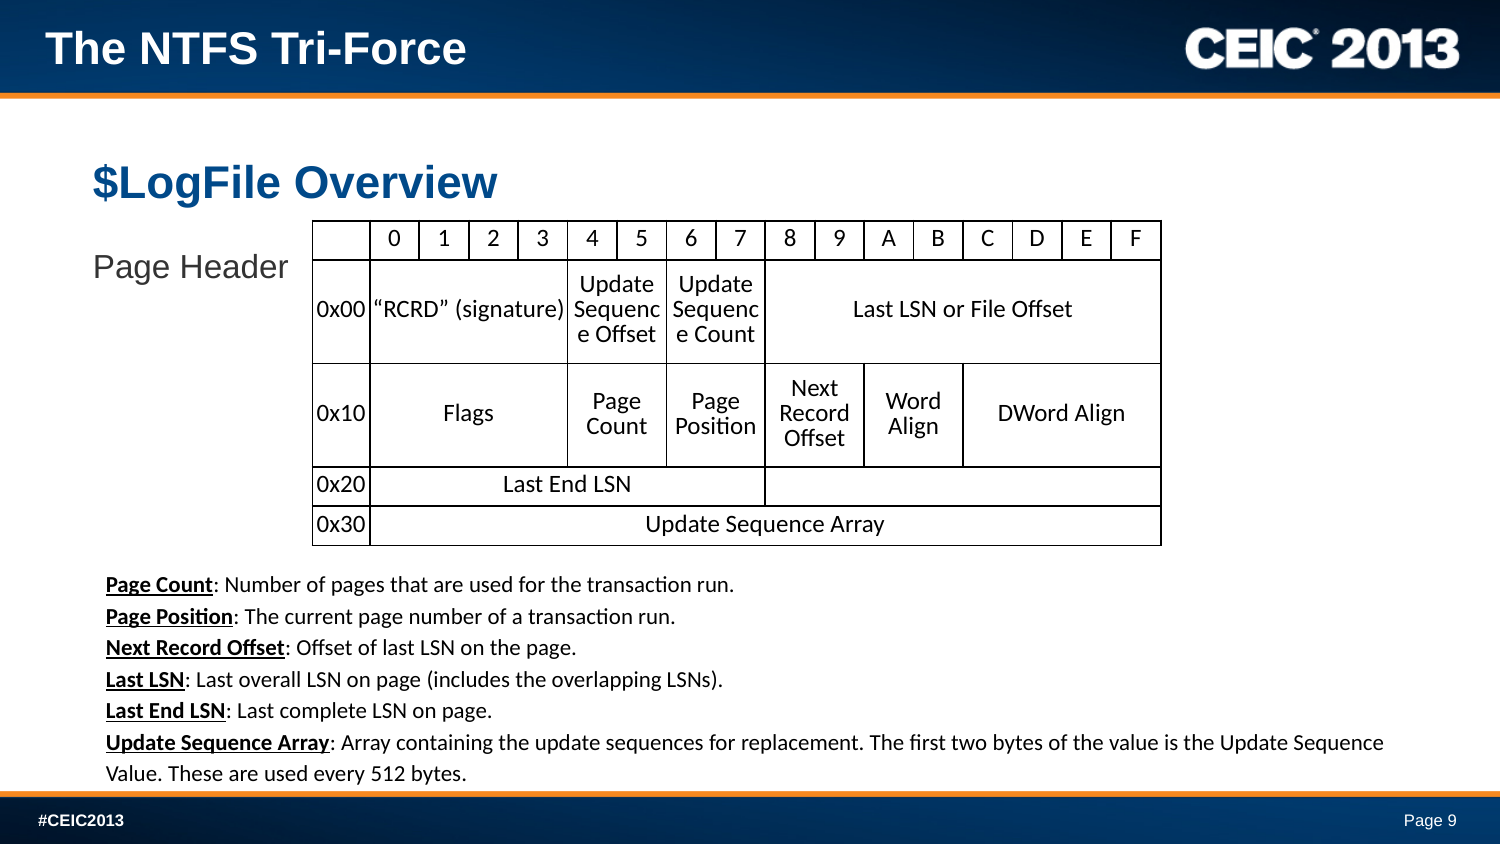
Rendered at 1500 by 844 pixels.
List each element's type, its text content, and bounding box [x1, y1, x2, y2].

table_header 6 [667, 222, 715, 259]
slide_number Page 9 [1391, 809, 1457, 830]
table_header 1 [420, 222, 468, 259]
table_cell [766, 468, 1160, 505]
picture [0, 0, 1500, 844]
footer The NTFS Tri-Force [45, 18, 945, 74]
list Page Header [93, 244, 993, 558]
table_cell Next Record Offset [766, 364, 863, 466]
table_cell Update Sequence Count [667, 261, 764, 363]
table_header E [1063, 222, 1110, 259]
table_cell Page Position [667, 364, 764, 466]
table_header 9 [816, 222, 863, 259]
table_cell 0x20 [313, 468, 369, 505]
table_cell DWord Align [964, 364, 1160, 466]
table_cell Last End LSN [371, 468, 764, 505]
table_header B [914, 222, 962, 259]
table_cell 0x00 [313, 261, 369, 363]
table_header D [1013, 222, 1061, 259]
table_header [313, 222, 369, 259]
table_header 0 [371, 222, 418, 259]
title $LogFile Overview [93, 152, 1406, 208]
table_cell Last LSN or File Offset [766, 261, 1160, 363]
table_header 5 [618, 222, 666, 259]
table_header 2 [470, 222, 517, 259]
table_cell 0x30 [313, 507, 369, 545]
table_cell Update Sequence Offset [568, 261, 666, 363]
table_cell Update Sequence Array [371, 507, 1160, 545]
text_box Page Count: Number of pages that are used for the transaction run. Page Position: The current page number of a transaction run. Next Record Offset: Offset of last LSN on the page. Last LSN: Last overall LSN on page (includes the overlapping LSNs). Last End LSN: Last complete LSN on page. Update Sequence Array: Array containing the update sequences for replacement. The first two bytes of the value is the Update Sequence Value. These are used every 512 bytes. [91, 558, 1463, 794]
table_header 7 [717, 222, 764, 259]
table_header F [1112, 222, 1160, 259]
table_cell Word Align [865, 364, 962, 466]
table_cell “RCRD” (signature) [371, 261, 567, 363]
table_header C [964, 222, 1012, 259]
table_header 8 [766, 222, 814, 259]
table_header A [865, 222, 913, 259]
table_header 3 [519, 222, 567, 259]
table_cell 0x10 [313, 364, 369, 466]
table_cell Page Count [568, 364, 666, 466]
table_cell Flags [371, 364, 567, 466]
table_header 4 [568, 222, 616, 259]
